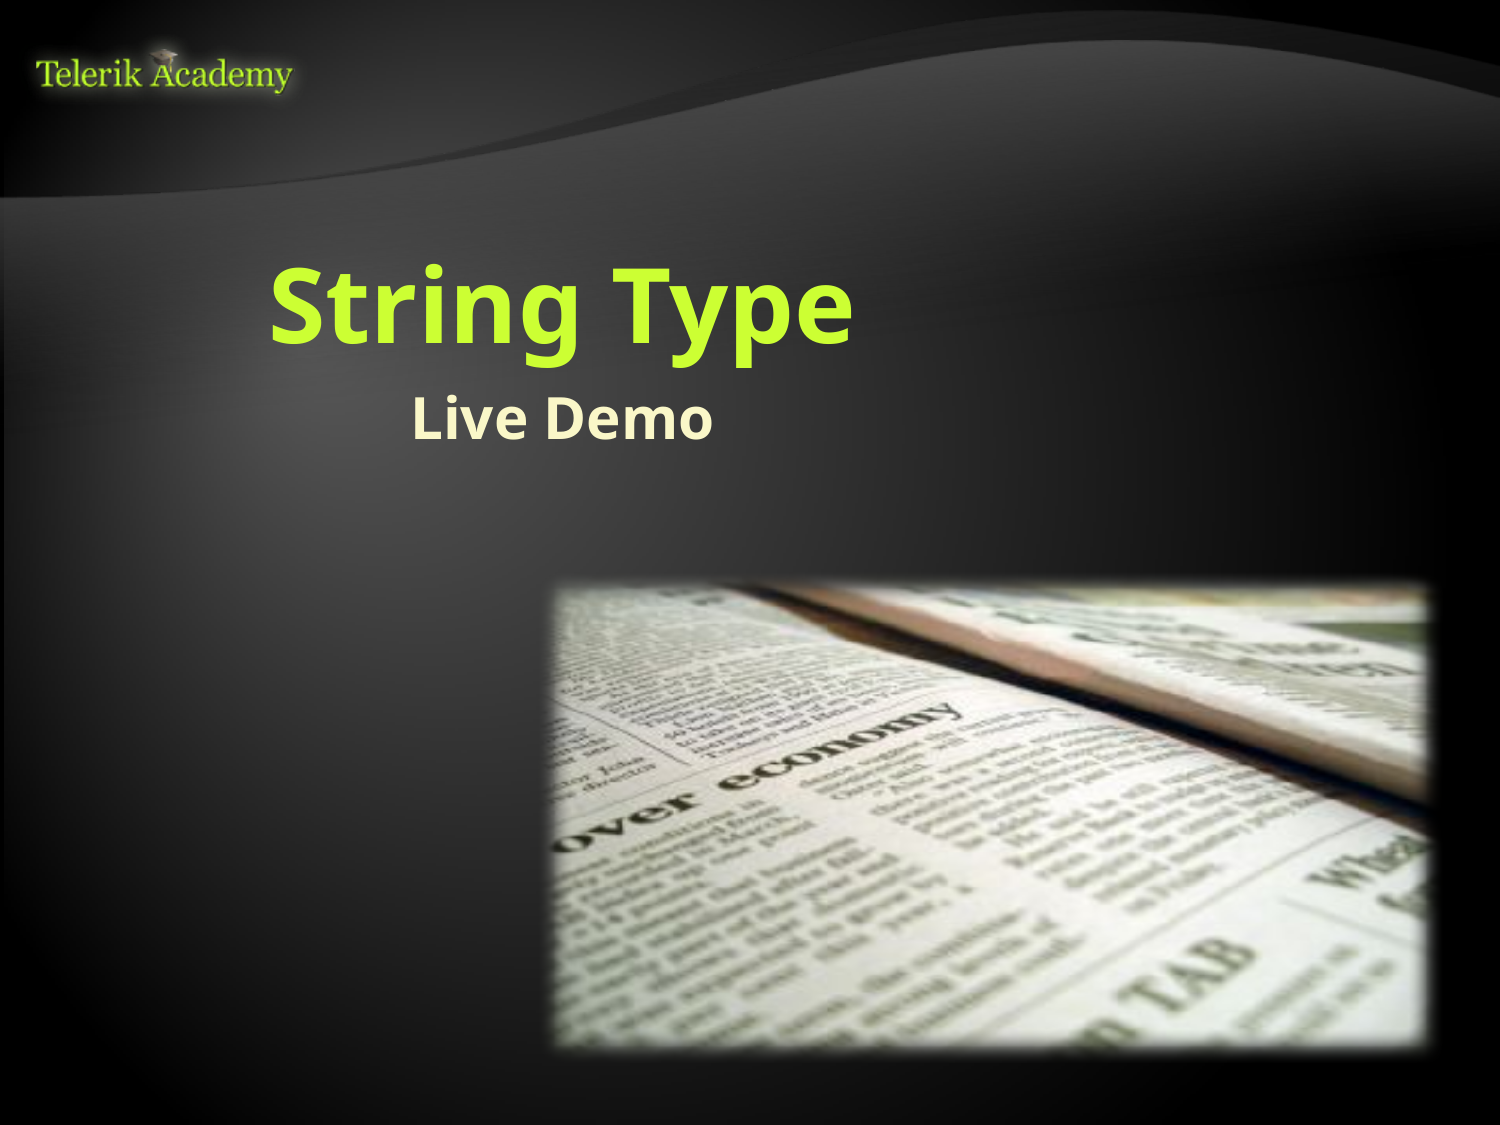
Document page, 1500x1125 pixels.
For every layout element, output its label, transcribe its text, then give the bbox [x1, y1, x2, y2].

subtitle Live Demo [187, 369, 938, 463]
picture [0, 0, 1500, 1125]
title String Type [187, 249, 938, 363]
